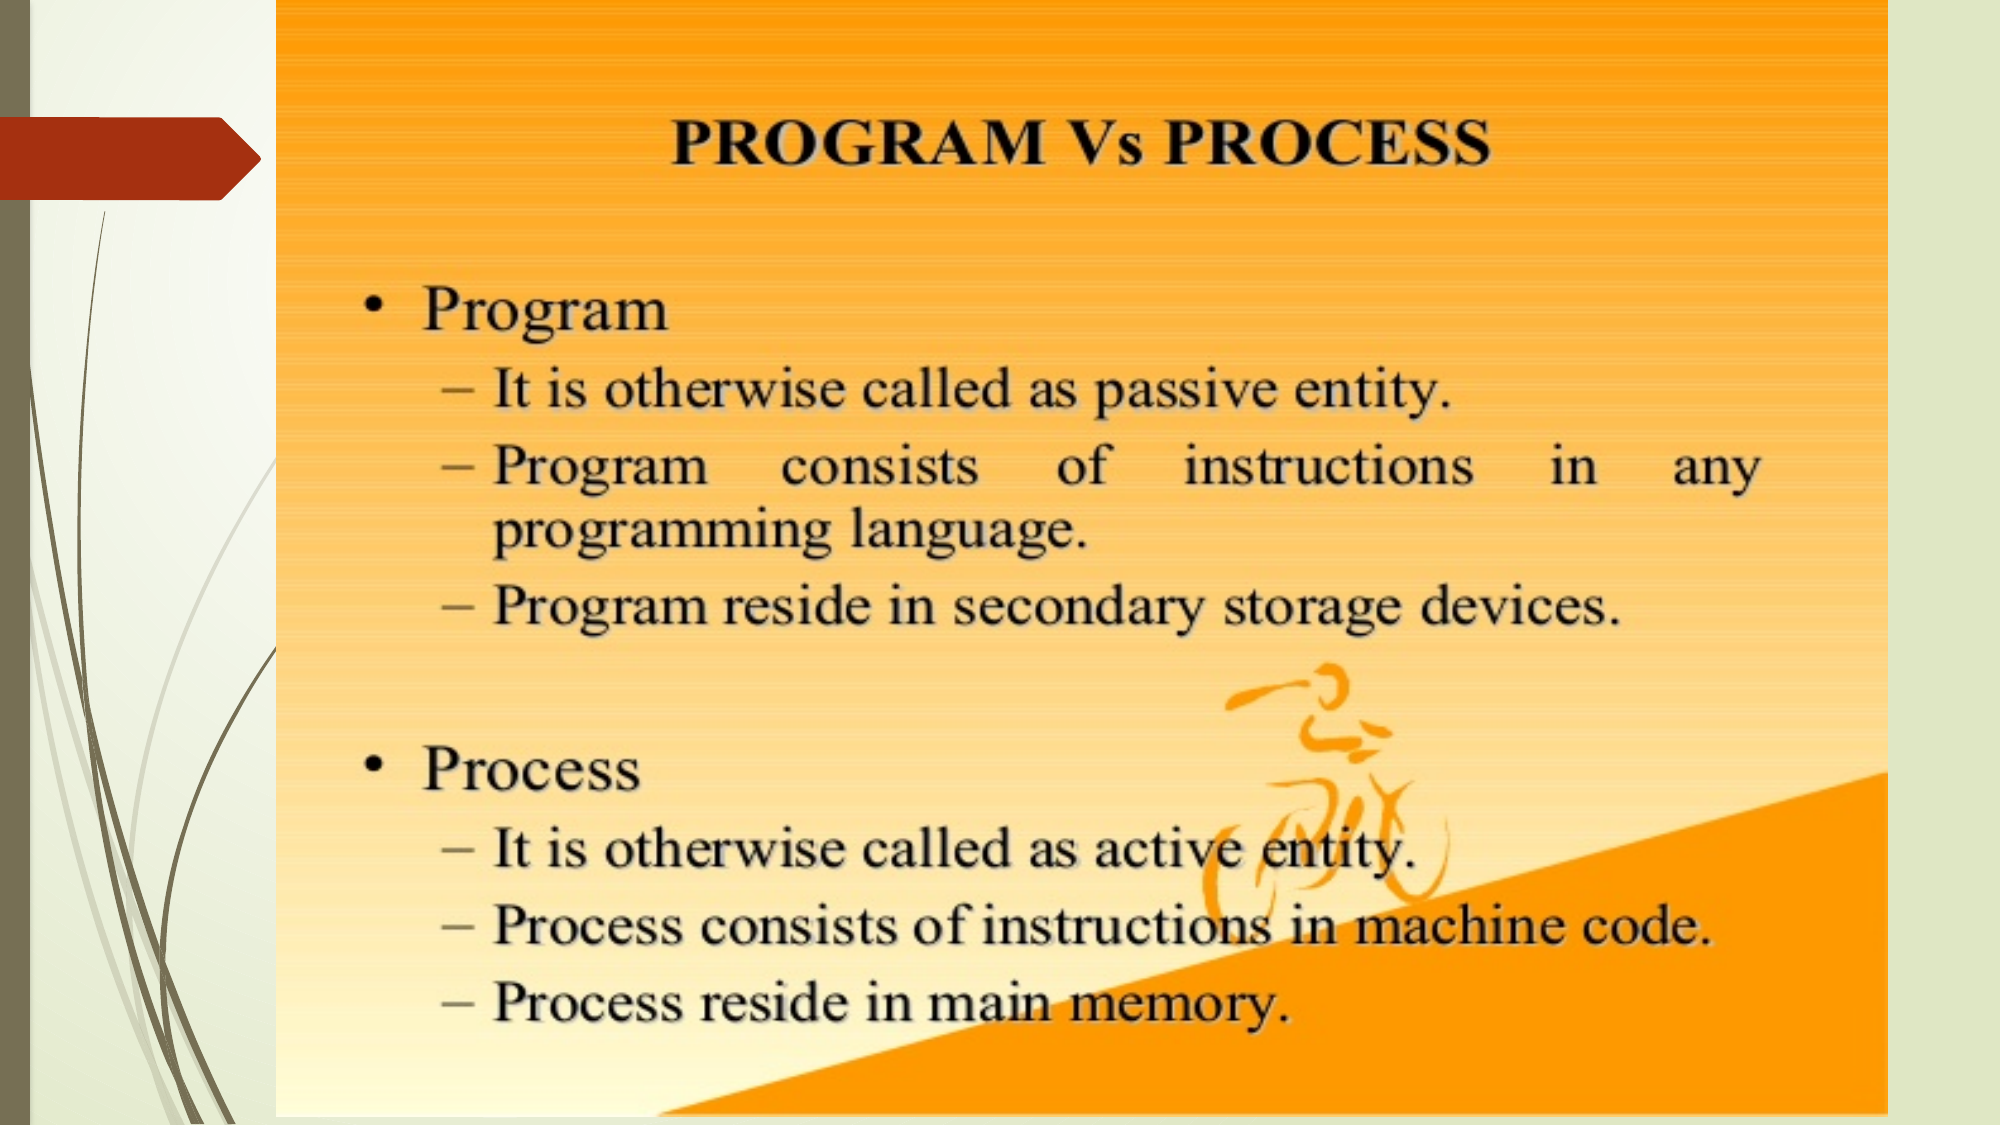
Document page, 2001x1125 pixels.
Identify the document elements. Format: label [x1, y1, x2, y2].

picture [276, 0, 1888, 1117]
